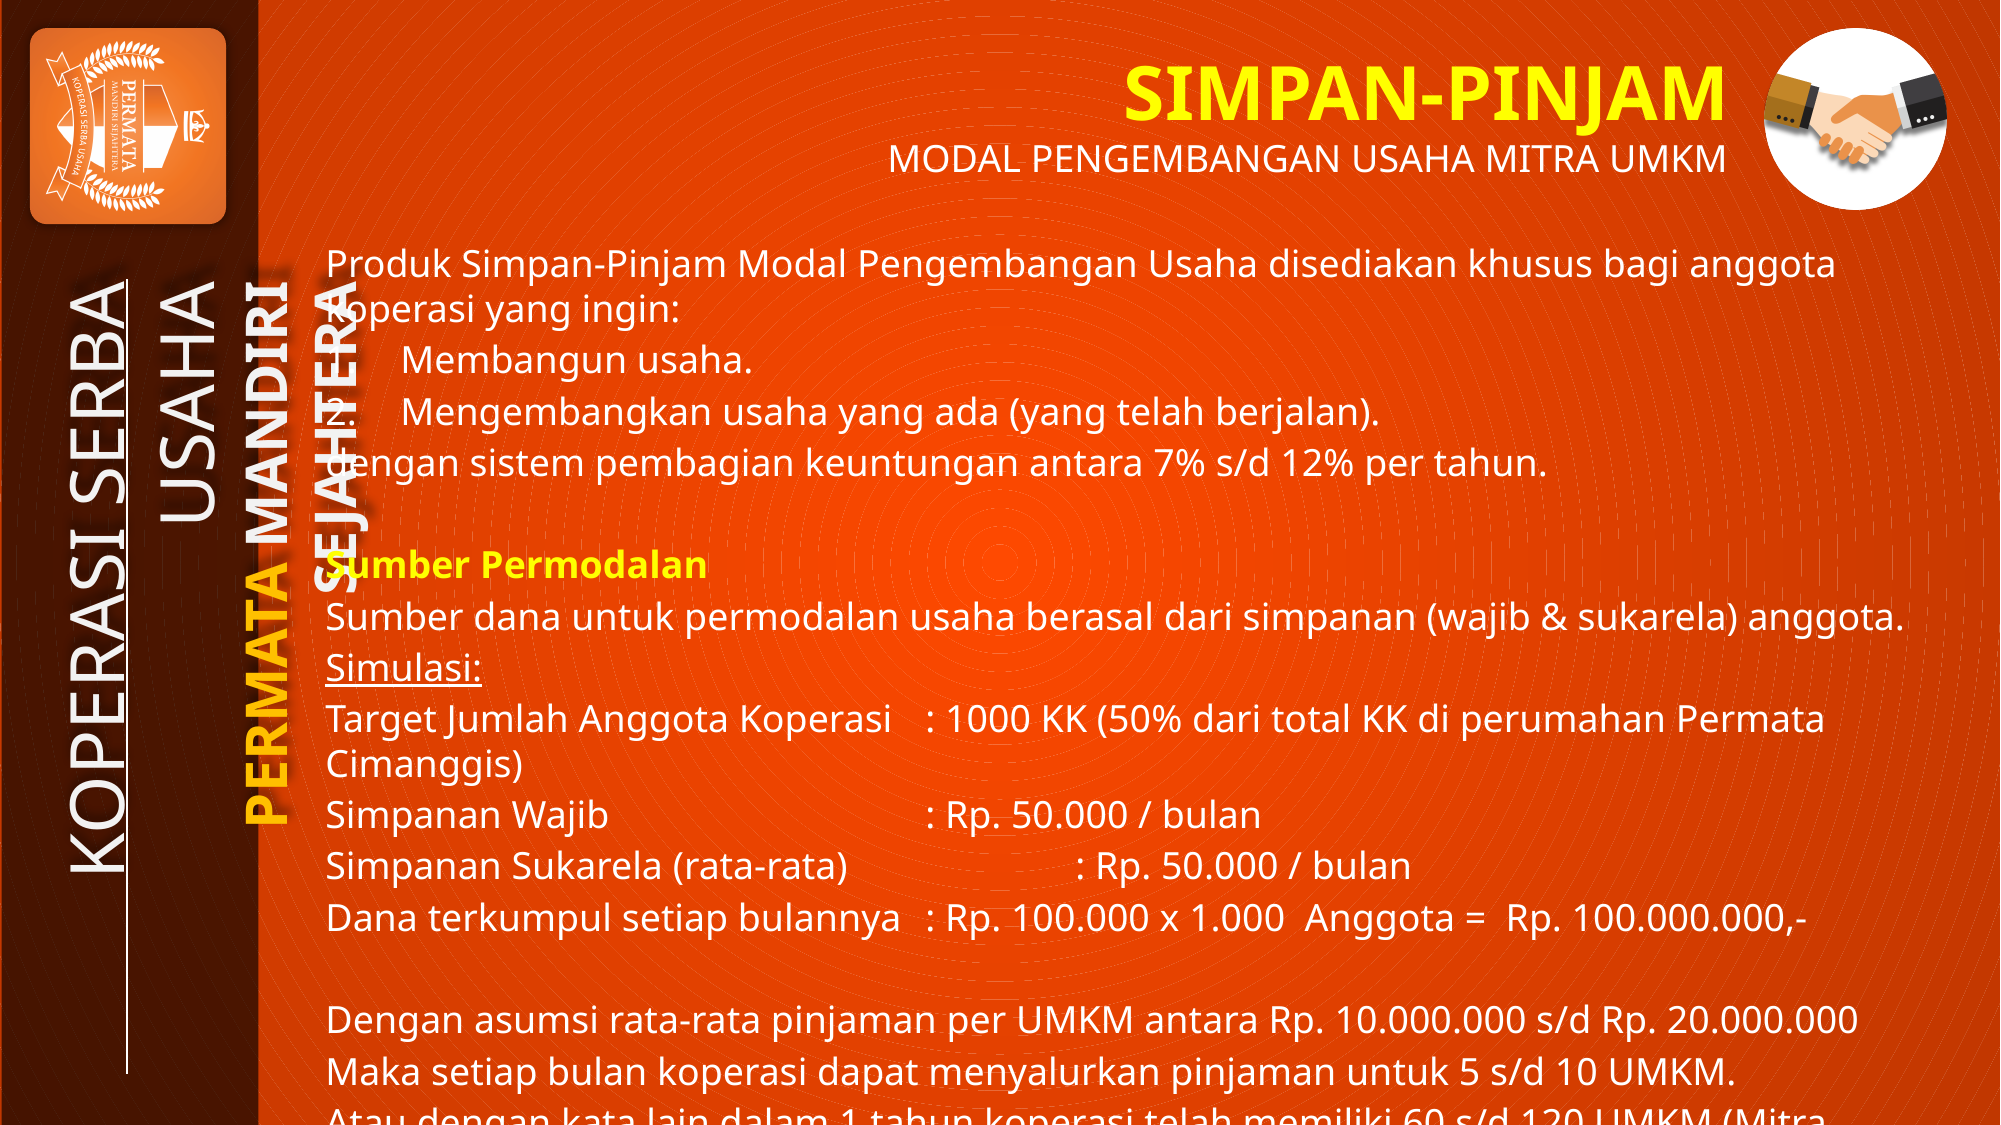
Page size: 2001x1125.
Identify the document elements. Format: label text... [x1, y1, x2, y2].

title SIMPAN-PINJAM [319, 48, 1730, 143]
list MODAL PENGEMBANGAN USAHA MITRA UMKM [315, 139, 1729, 195]
list Produk Simpan-Pinjam Modal Pengembangan Usaha disediakan khusus bagi anggota koperasi yang ingin: Membangun usaha. Mengembangkan usaha yang ada (yang telah berjalan). dengan sistem pembagian keuntungan antara 7% s/d 12% per tahun. Sumber Permodalan Sumber dana untuk permodalan usaha berasal dari simpanan (wajib & sukarela) anggota. Simulasi: Target Jumlah Anggota Koperasi : 1000 KK (50% dari total KK di perumahan Permata Cimanggis) Simpanan Wajib : Rp. 50.000 / bulan Simpanan Sukarela (rata-rata) : Rp. 50.000 / bulan Dana terkumpul setiap bulannya : Rp. 100.000 x 1.000 Anggota = Rp. 100.000.000,- Dengan asumsi rata-rata pinjaman per UMKM antara Rp. 10.000.000 s/d Rp. 20.000.000 Maka setiap bulan koperasi dapat menyalurkan pinjaman untuk 5 s/d 10 UMKM. Atau dengan kata lain dalam 1 tahun koperasi telah memiliki 60 s/d 120 UMKM (Mitra Binaan Koperasi) [325, 239, 1927, 1077]
picture [29, 28, 227, 225]
picture [1764, 28, 1947, 210]
